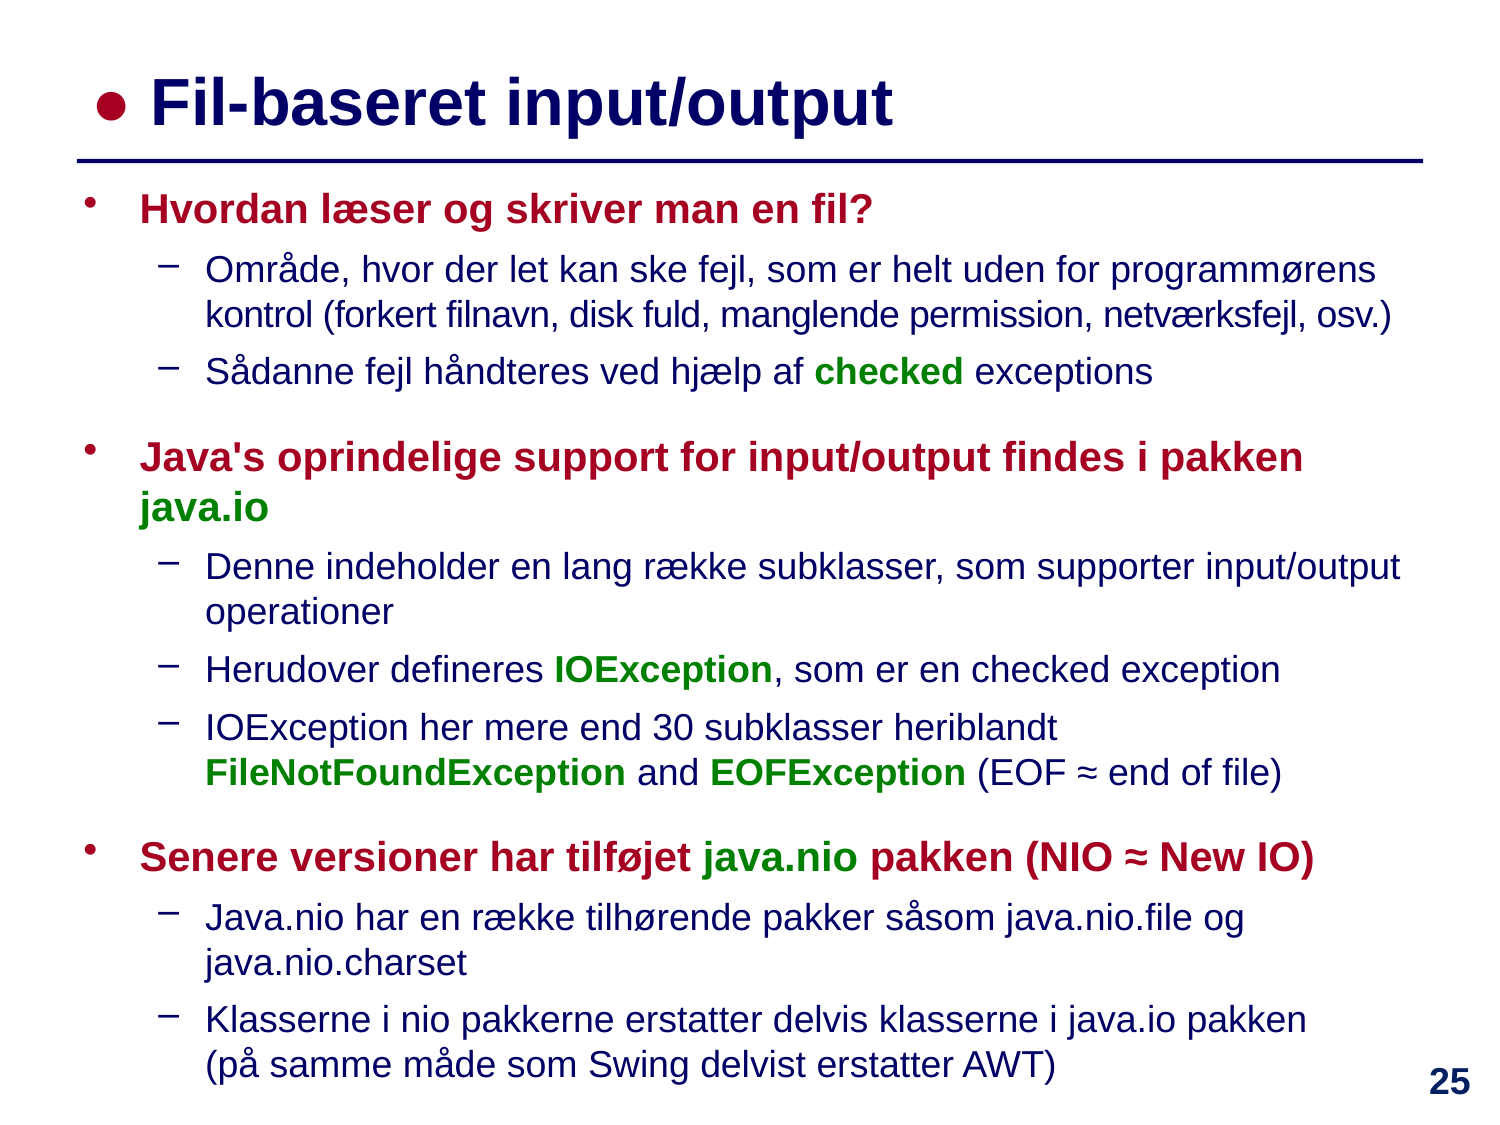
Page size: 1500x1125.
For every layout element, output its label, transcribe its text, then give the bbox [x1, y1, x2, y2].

text_box Hvordan læser og skriver man en fil? Område, hvor der let kan ske fejl, som er helt uden for programmørens kontrol (forkert filnavn, disk fuld, manglende permission, netværksfejl, osv.) Sådanne fejl håndteres ved hjælp af checked exceptions Java's oprindelige support for input/output findes i pakken java.io Denne indeholder en lang række subklasser, som supporter input/output operationer Herudover defineres IOException, som er en checked exception IOException her mere end 30 subklasser heriblandt FileNotFoundException and EOFException (EOF ≈ end of file) Senere versioner har tilføjet java.nio pakken (NIO ≈ New IO) Java.nio har en række tilhørende pakker såsom java.nio.file og java.nio.charset Klasserne i nio pakkerne erstatter delvis klasserne i java.io pakken (på samme måde som Swing delvist erstatter AWT) [68, 174, 1459, 1050]
slide_number 25 [1399, 1050, 1500, 1125]
title ● Fil-baseret input/output [76, 42, 1483, 155]
